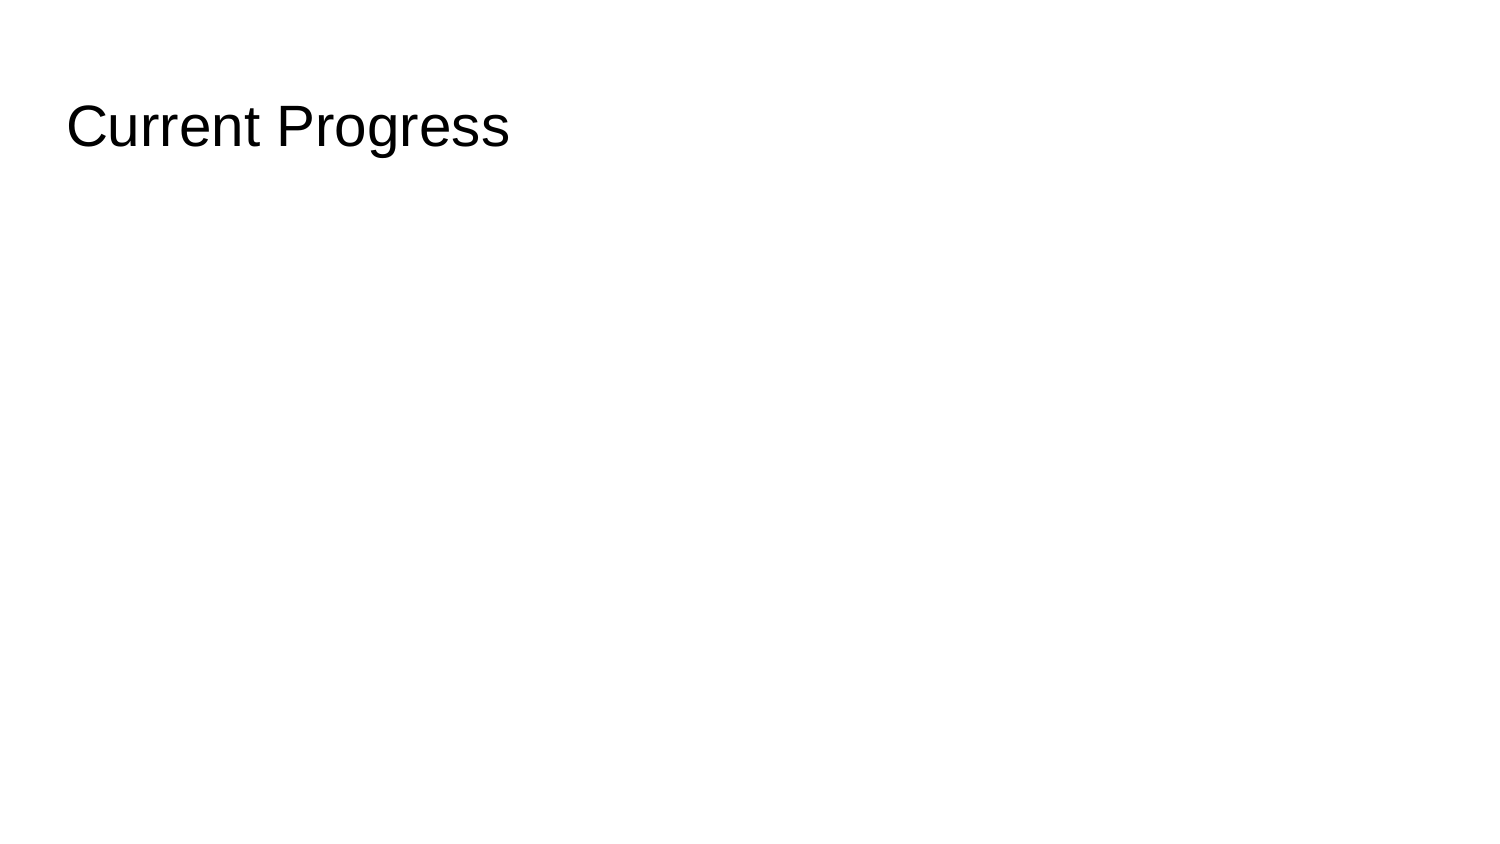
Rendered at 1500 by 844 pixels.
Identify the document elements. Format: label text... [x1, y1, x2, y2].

title Current Progress [51, 72, 1449, 167]
